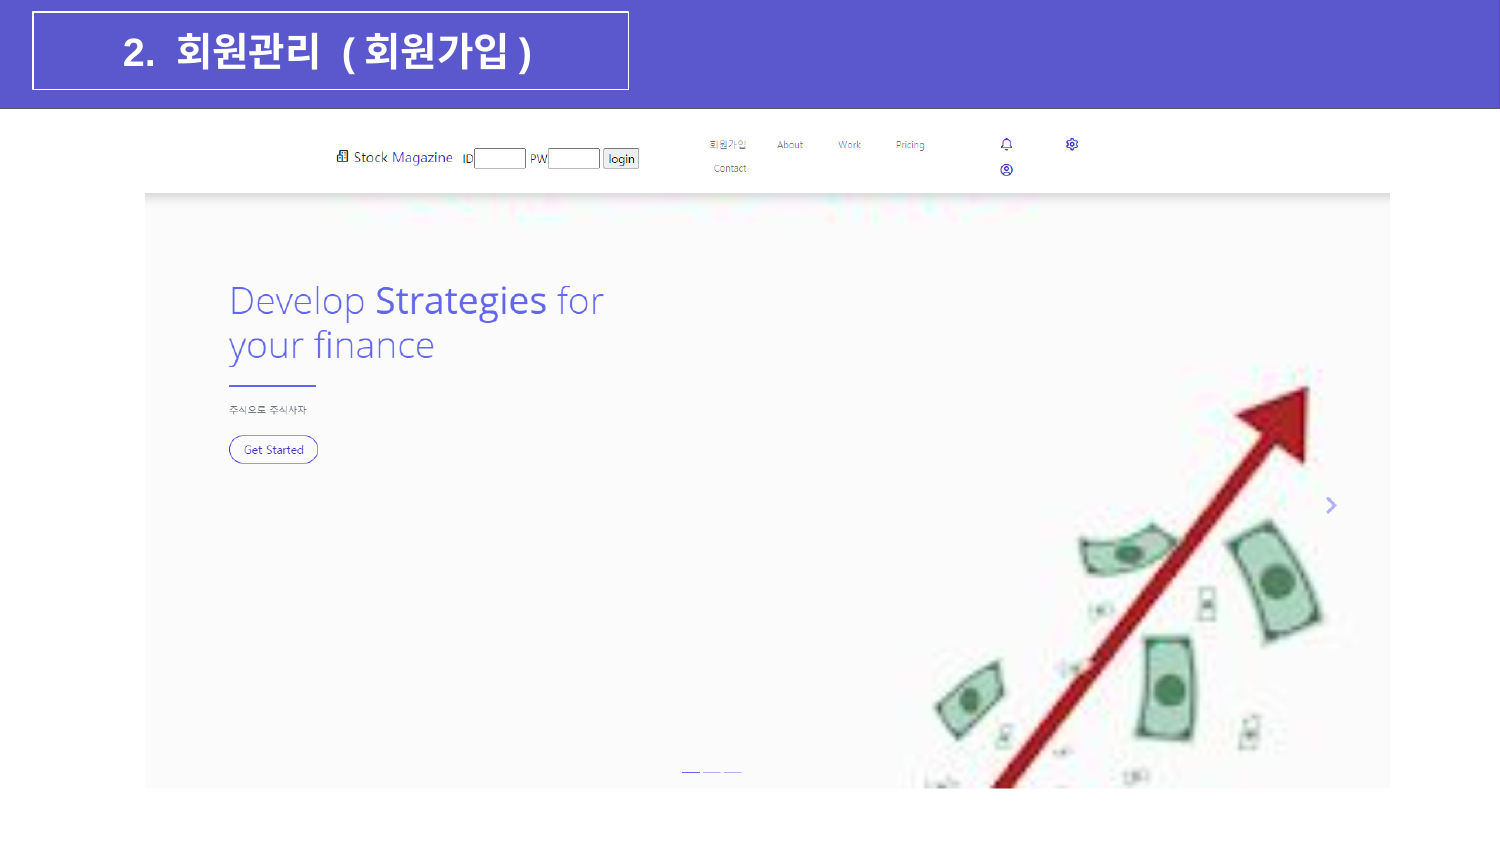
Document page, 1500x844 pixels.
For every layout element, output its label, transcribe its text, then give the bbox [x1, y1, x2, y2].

text_box 2. 회원관리 (회원가입) [33, 12, 629, 90]
text_box [0, 0, 1500, 109]
picture [144, 127, 1390, 814]
